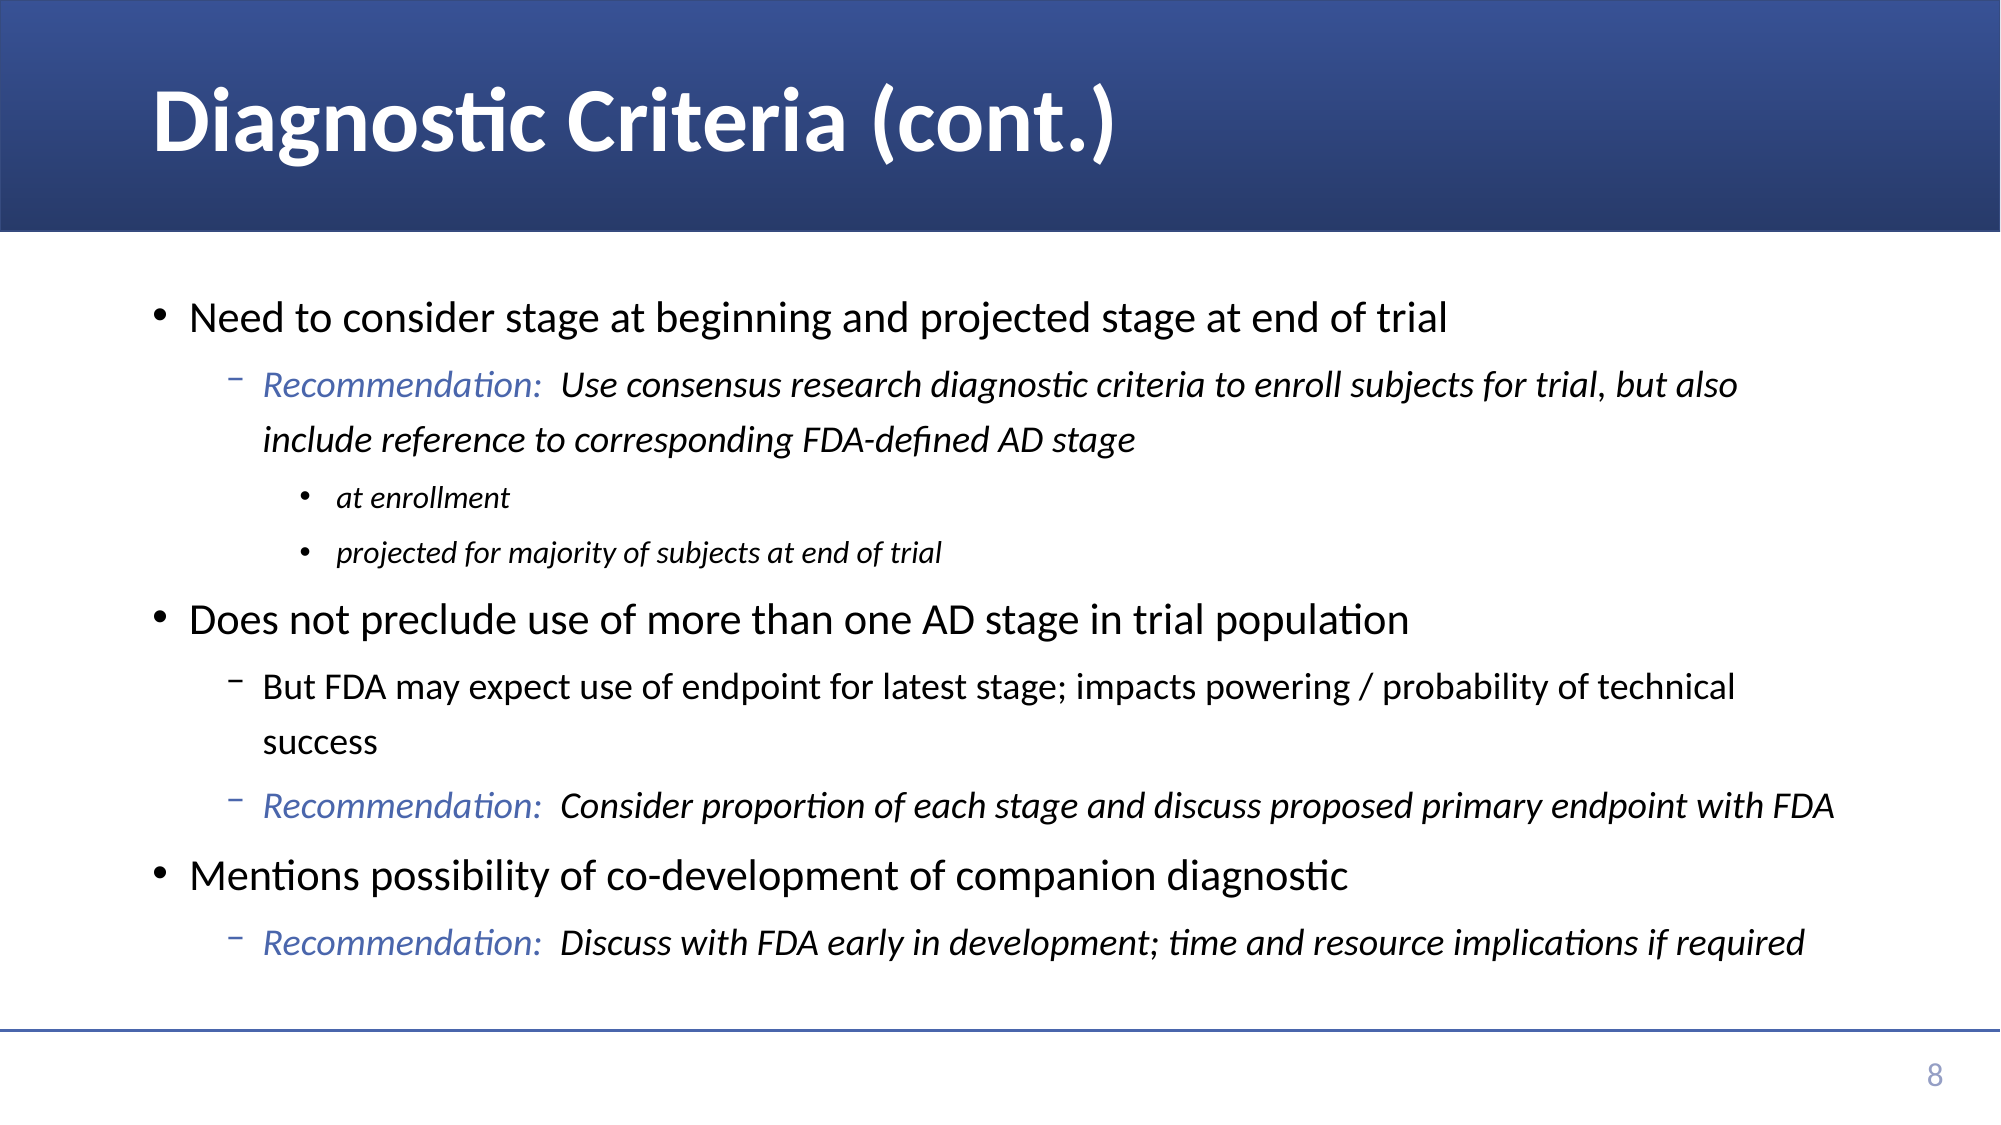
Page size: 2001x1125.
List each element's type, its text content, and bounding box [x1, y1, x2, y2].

slide_number 8 [1508, 1042, 1959, 1103]
title Diagnostic Criteria (cont.) [137, 37, 1863, 207]
list Need to consider stage at beginning and projected stage at end of trial Recommendation: Use consensus research diagnostic criteria to enroll subjects for trial, but also include reference to corresponding FDA-defined AD stage at enrollment projected for majority of subjects at end of trial Does not preclude use of more than one AD stage in trial population But FDA may expect use of endpoint for latest stage; impacts powering / probability of technical success Recommendation: Consider proportion of each stage and discuss proposed primary endpoint with FDA Mentions possibility of co-development of companion diagnostic Recommendation: Discuss with FDA early in development; time and resource implications if required [137, 270, 1863, 1031]
